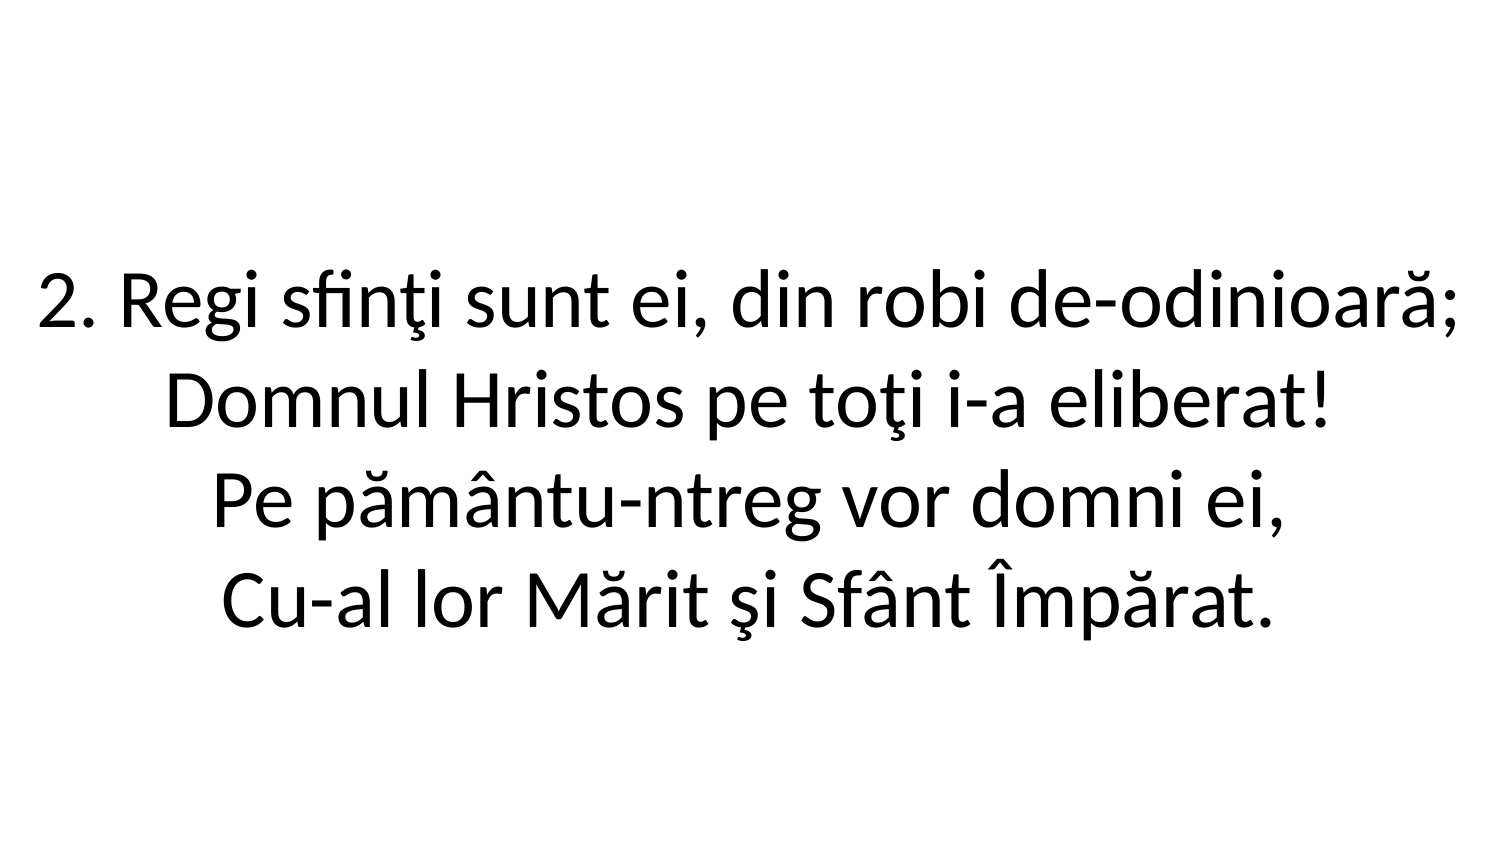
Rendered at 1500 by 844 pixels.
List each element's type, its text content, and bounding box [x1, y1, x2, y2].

text_box 2. Regi sfinţi sunt ei, din robi de-odinioară; Domnul Hristos pe toţi i-a eliberat! Pe pământu-ntreg vor domni ei, Cu-al lor Mărit şi Sfânt Împărat. [21, 192, 1479, 652]
